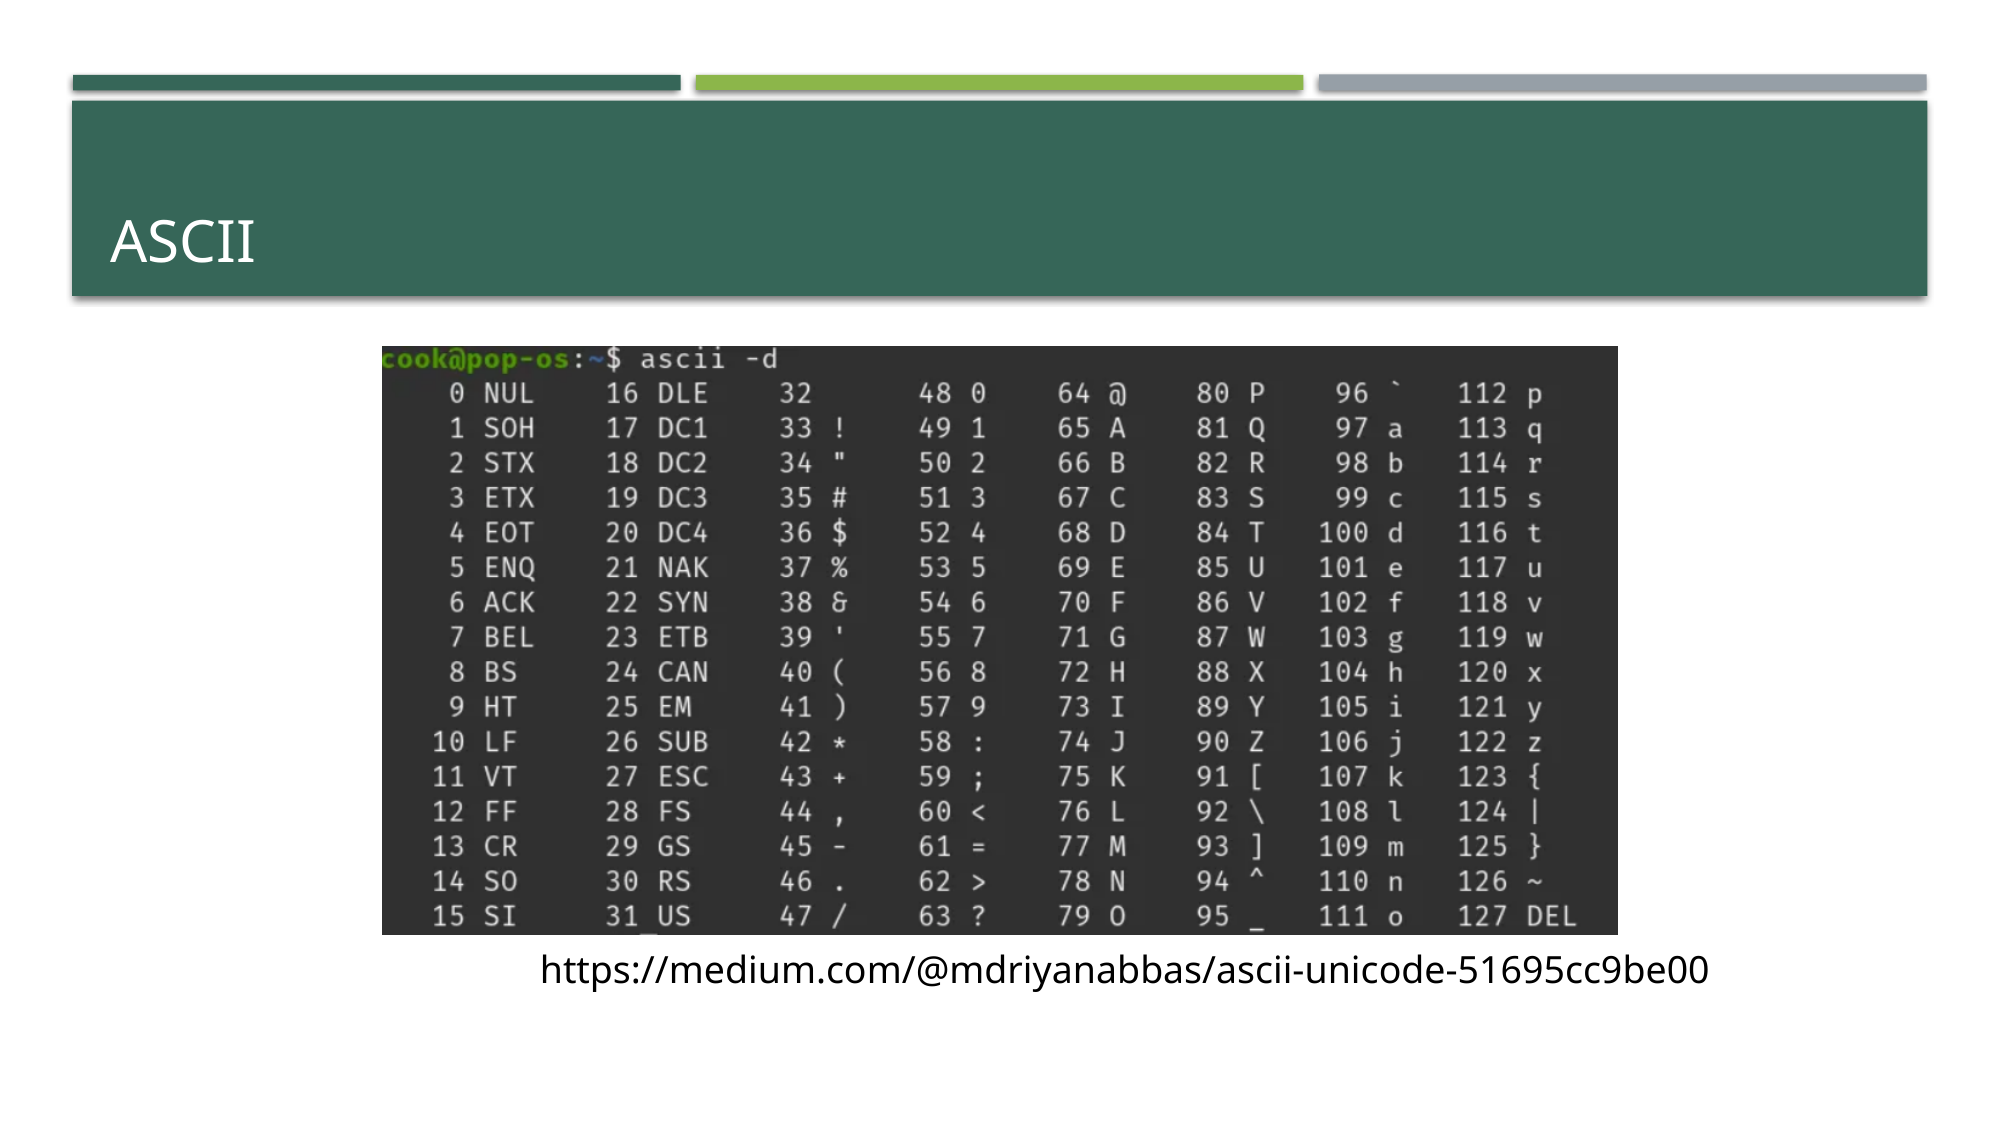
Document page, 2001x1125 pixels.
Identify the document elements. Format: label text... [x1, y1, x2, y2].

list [381, 346, 1619, 935]
text_box https://medium.com/@mdriyanabbas/ascii-unicode-51695cc9be00 [524, 939, 1726, 999]
title ASCII [95, 115, 1905, 282]
